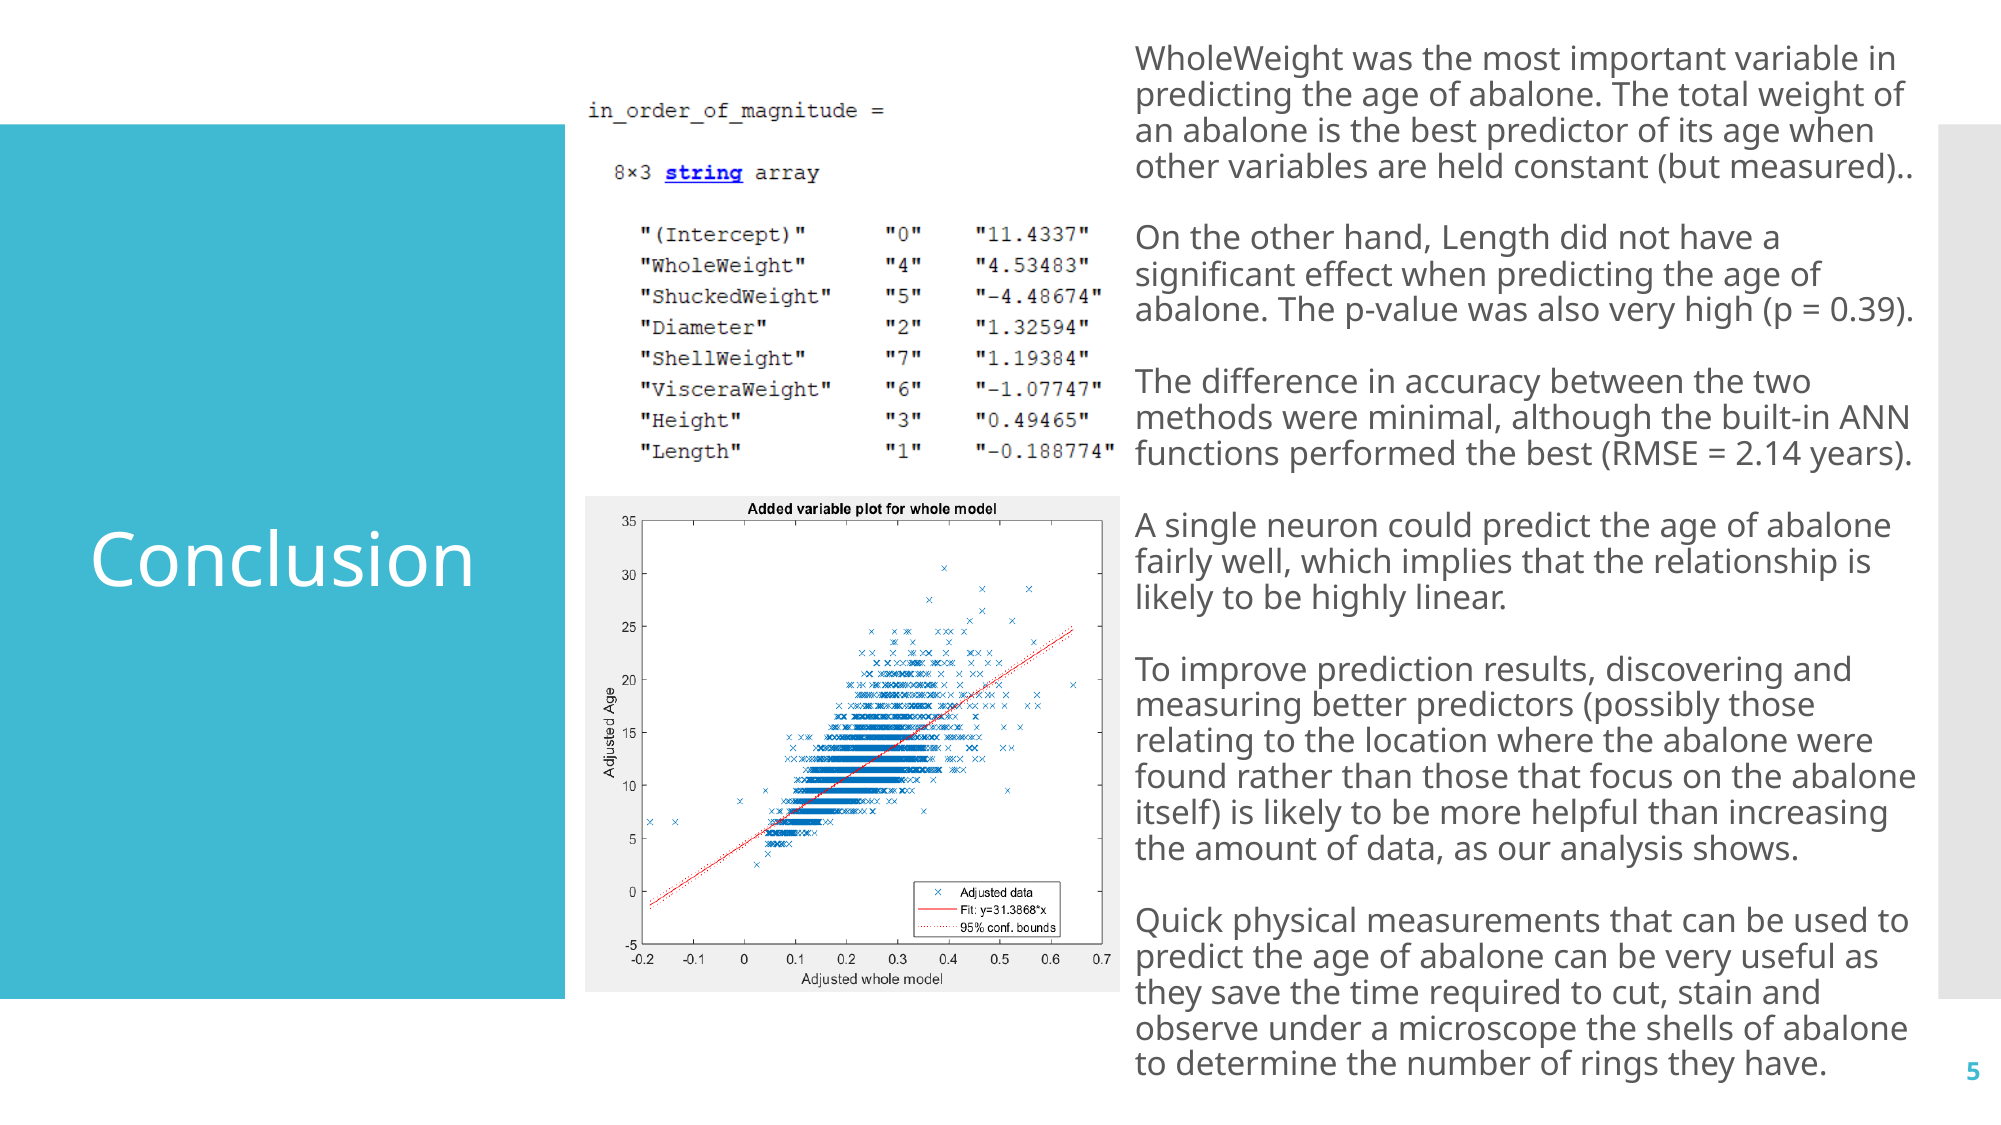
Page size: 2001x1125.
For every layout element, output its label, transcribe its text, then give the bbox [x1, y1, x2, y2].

picture [585, 98, 1120, 471]
slide_number ‹#› [1744, 1042, 1996, 1103]
picture [585, 496, 1120, 992]
title Conclusion [41, 184, 526, 940]
list WholeWeight was the most important variable in predicting the age of abalone. The total weight of an abalone is the best predictor of its age when other variables are held constant (but measured).. On the other hand, Length did not have a significant effect when predicting the age of abalone. The p-value was also very high (p = 0.39). The difference in accuracy between the two methods were minimal, although the built-in ANN functions performed the best (RMSE = 2.14 years). A single neuron could predict the age of abalone fairly well, which implies that the relationship is likely to be highly linear. To improve prediction results, discovering and measuring better predictors (possibly those relating to the location where the abalone were found rather than those that focus on the abalone itself) is likely to be more helpful than increasing the amount of data, as our analysis shows. Quick physical measurements that can be used to predict the age of abalone can be very useful as they save the time required to cut, stain and observe under a microscope the shells of abalone to determine the number of rings they have. [1119, 0, 1934, 1125]
